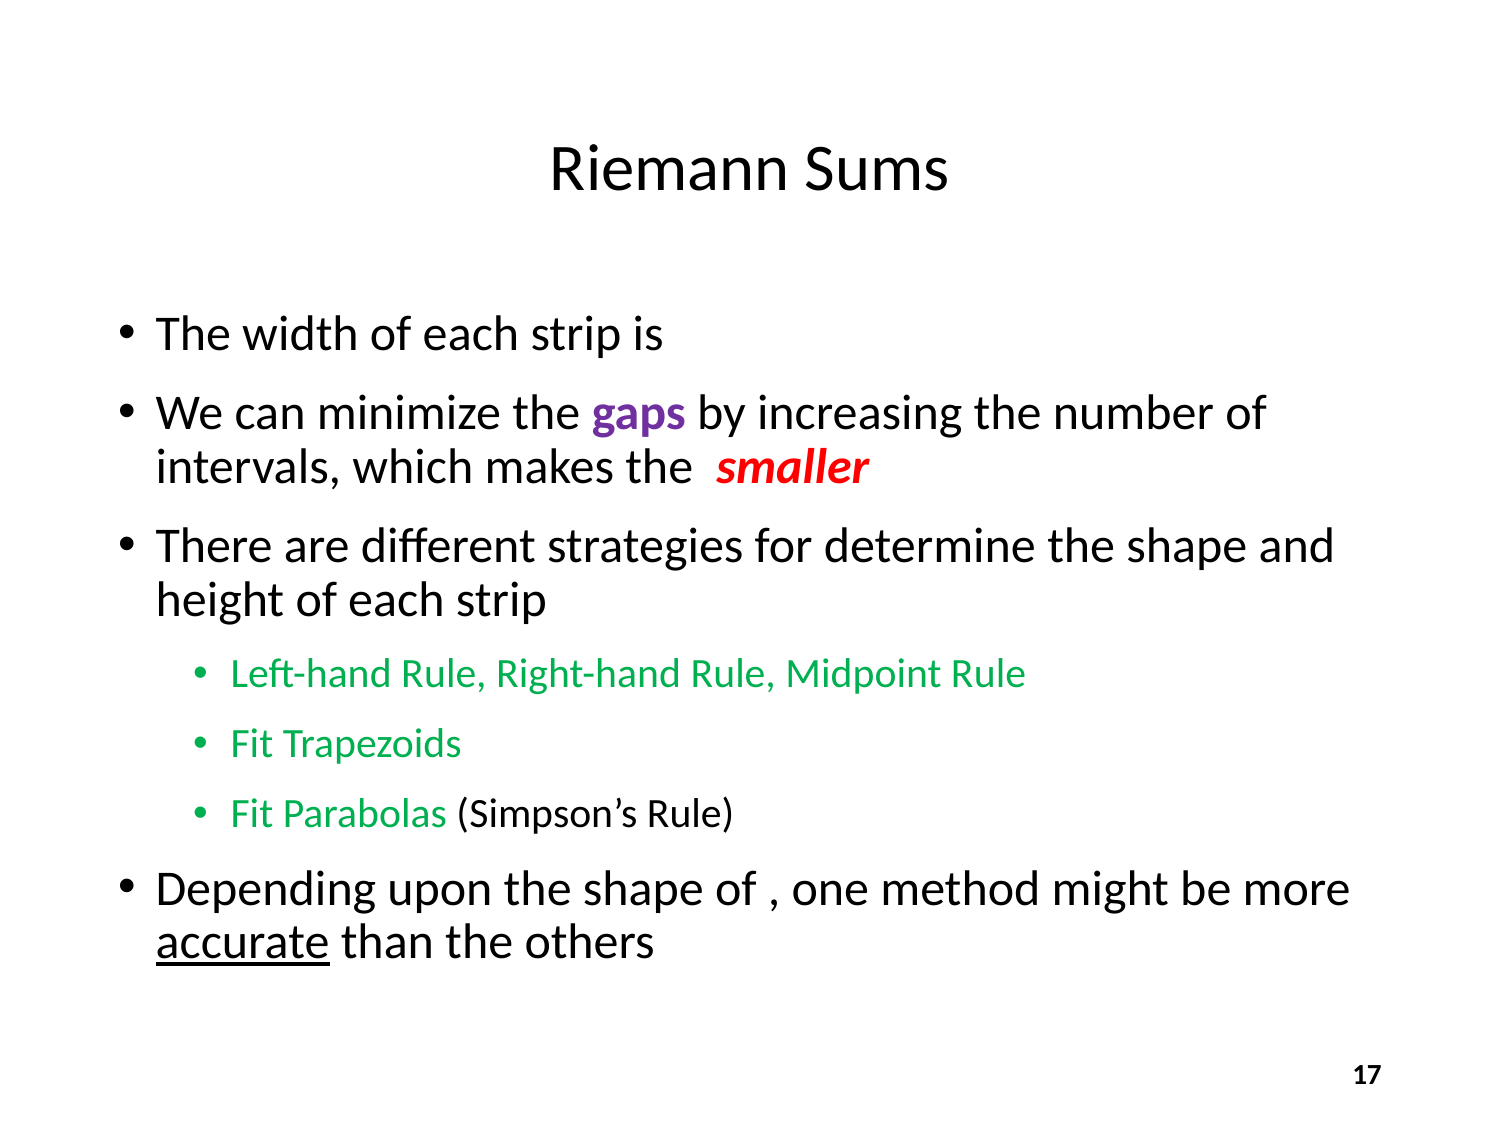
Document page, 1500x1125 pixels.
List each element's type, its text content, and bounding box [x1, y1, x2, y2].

title Riemann Sums [103, 59, 1397, 278]
slide_number 17 [1059, 1042, 1397, 1103]
